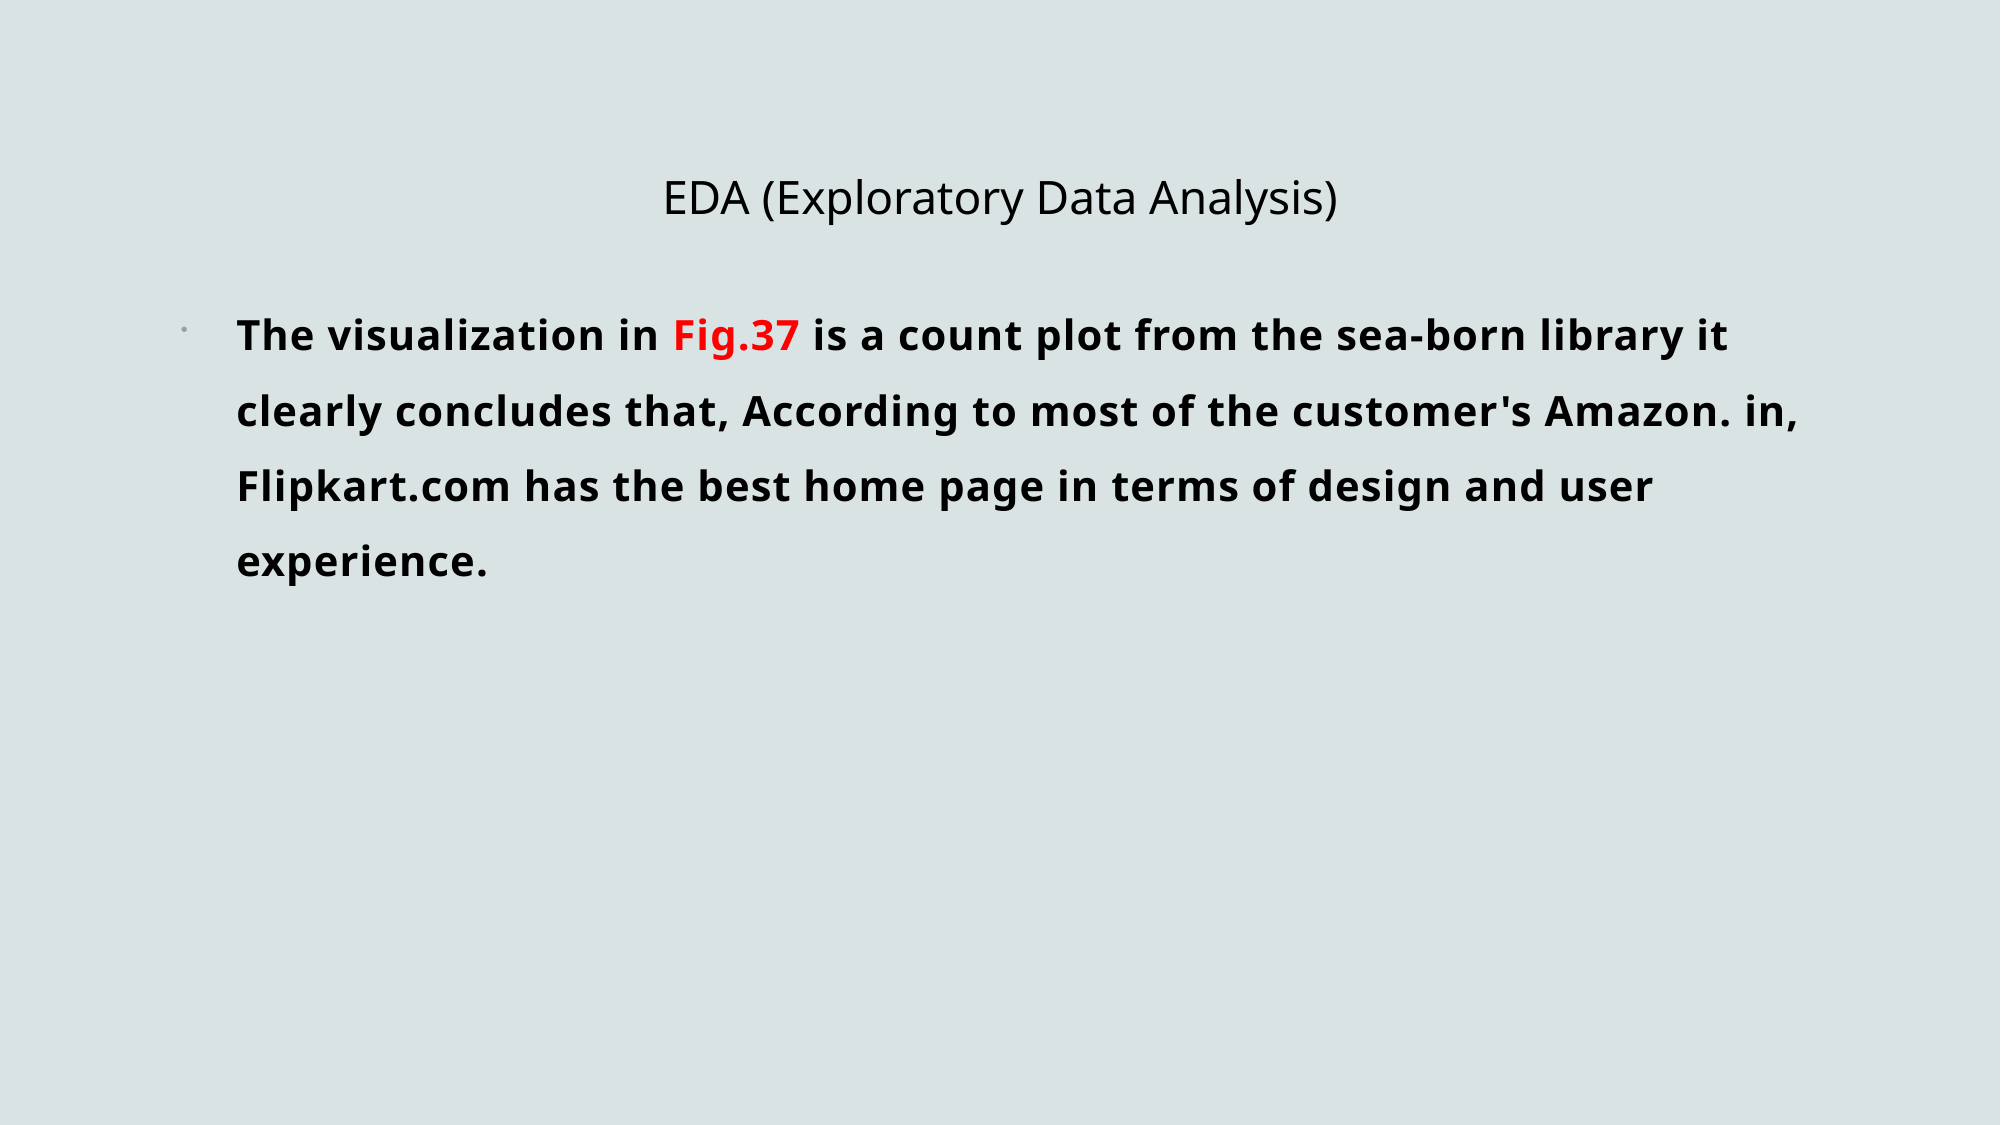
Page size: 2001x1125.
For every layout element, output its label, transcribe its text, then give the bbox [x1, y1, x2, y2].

title EDA (Exploratory Data Analysis) [162, 48, 1838, 231]
list The visualization in Fig.37 is a count plot from the sea-born library it clearly concludes that, According to most of the customer's Amazon. in, Flipkart.com has the best home page in terms of design and user experience. [162, 276, 1838, 940]
